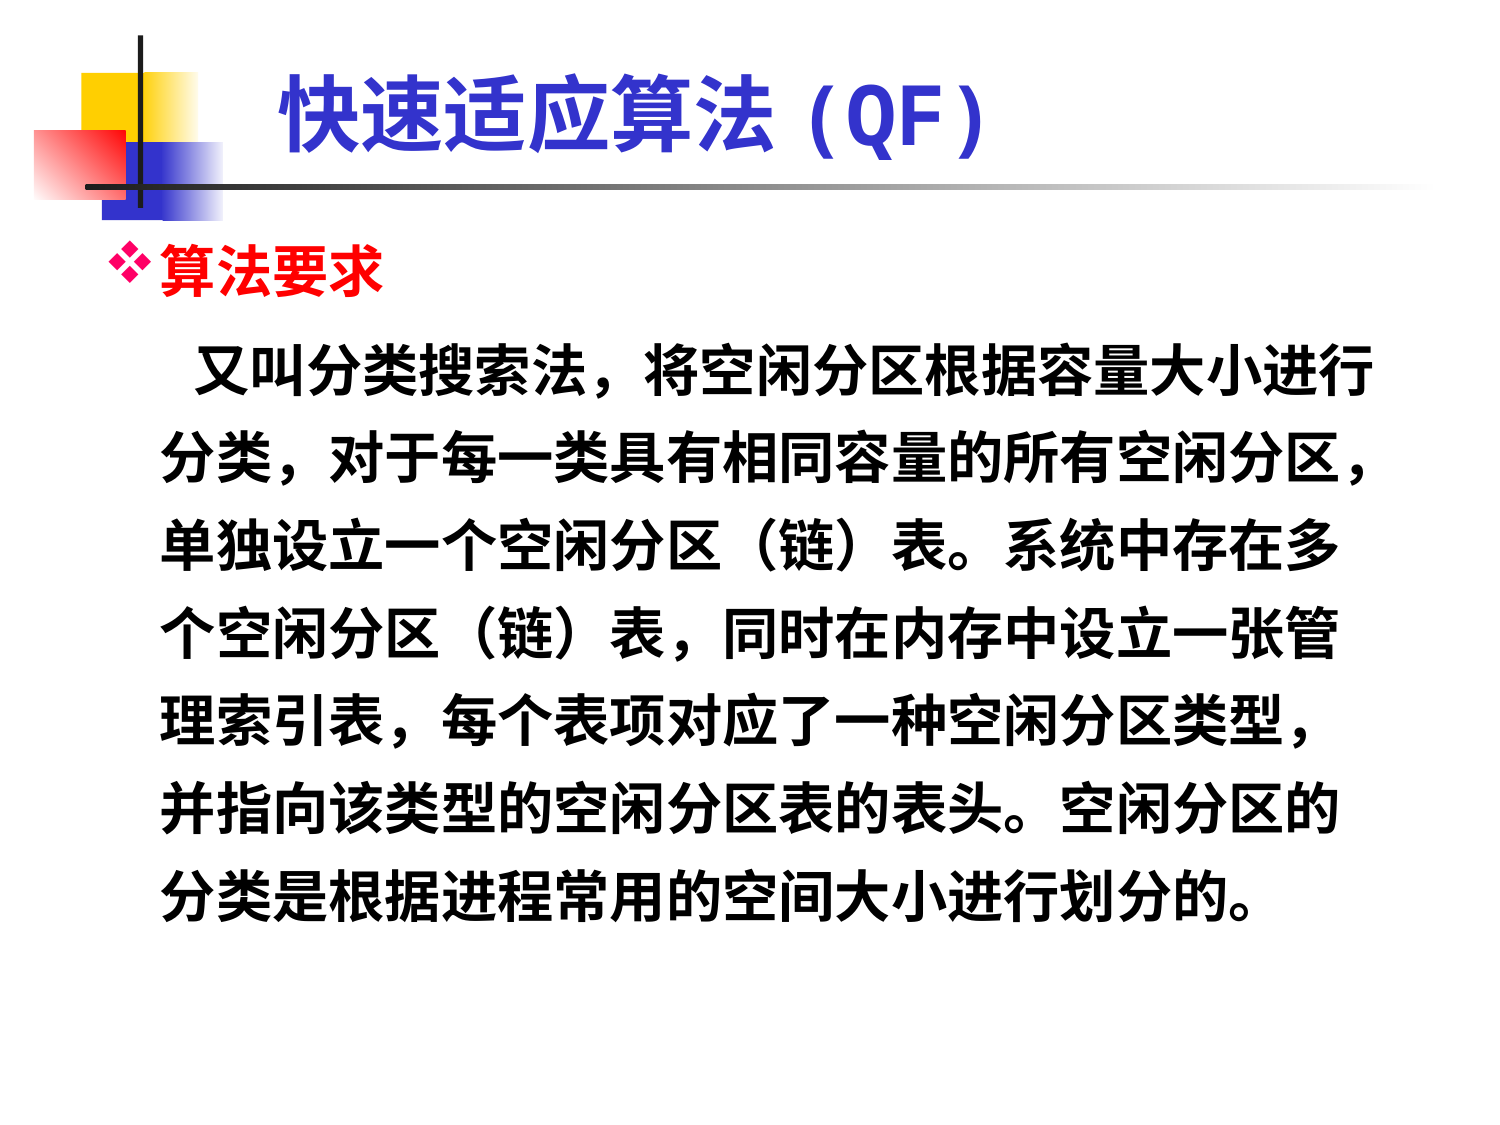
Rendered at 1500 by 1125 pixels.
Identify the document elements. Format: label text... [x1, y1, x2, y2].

list 算法要求 又叫分类搜索法，将空闲分区根据容量大小进行分类，对于每一类具有相同容量的所有空闲分区，单独设立一个空闲分区（链）表。系统中存在多个空闲分区（链）表，同时在内存中设立一张管理索引表，每个表项对应了一种空闲分区类型，并指向该类型的空闲分区表的表头。空闲分区的分类是根据进程常用的空间大小进行划分的。 [88, 207, 1412, 1095]
title 快速适应算法(QF) [262, 54, 1235, 170]
